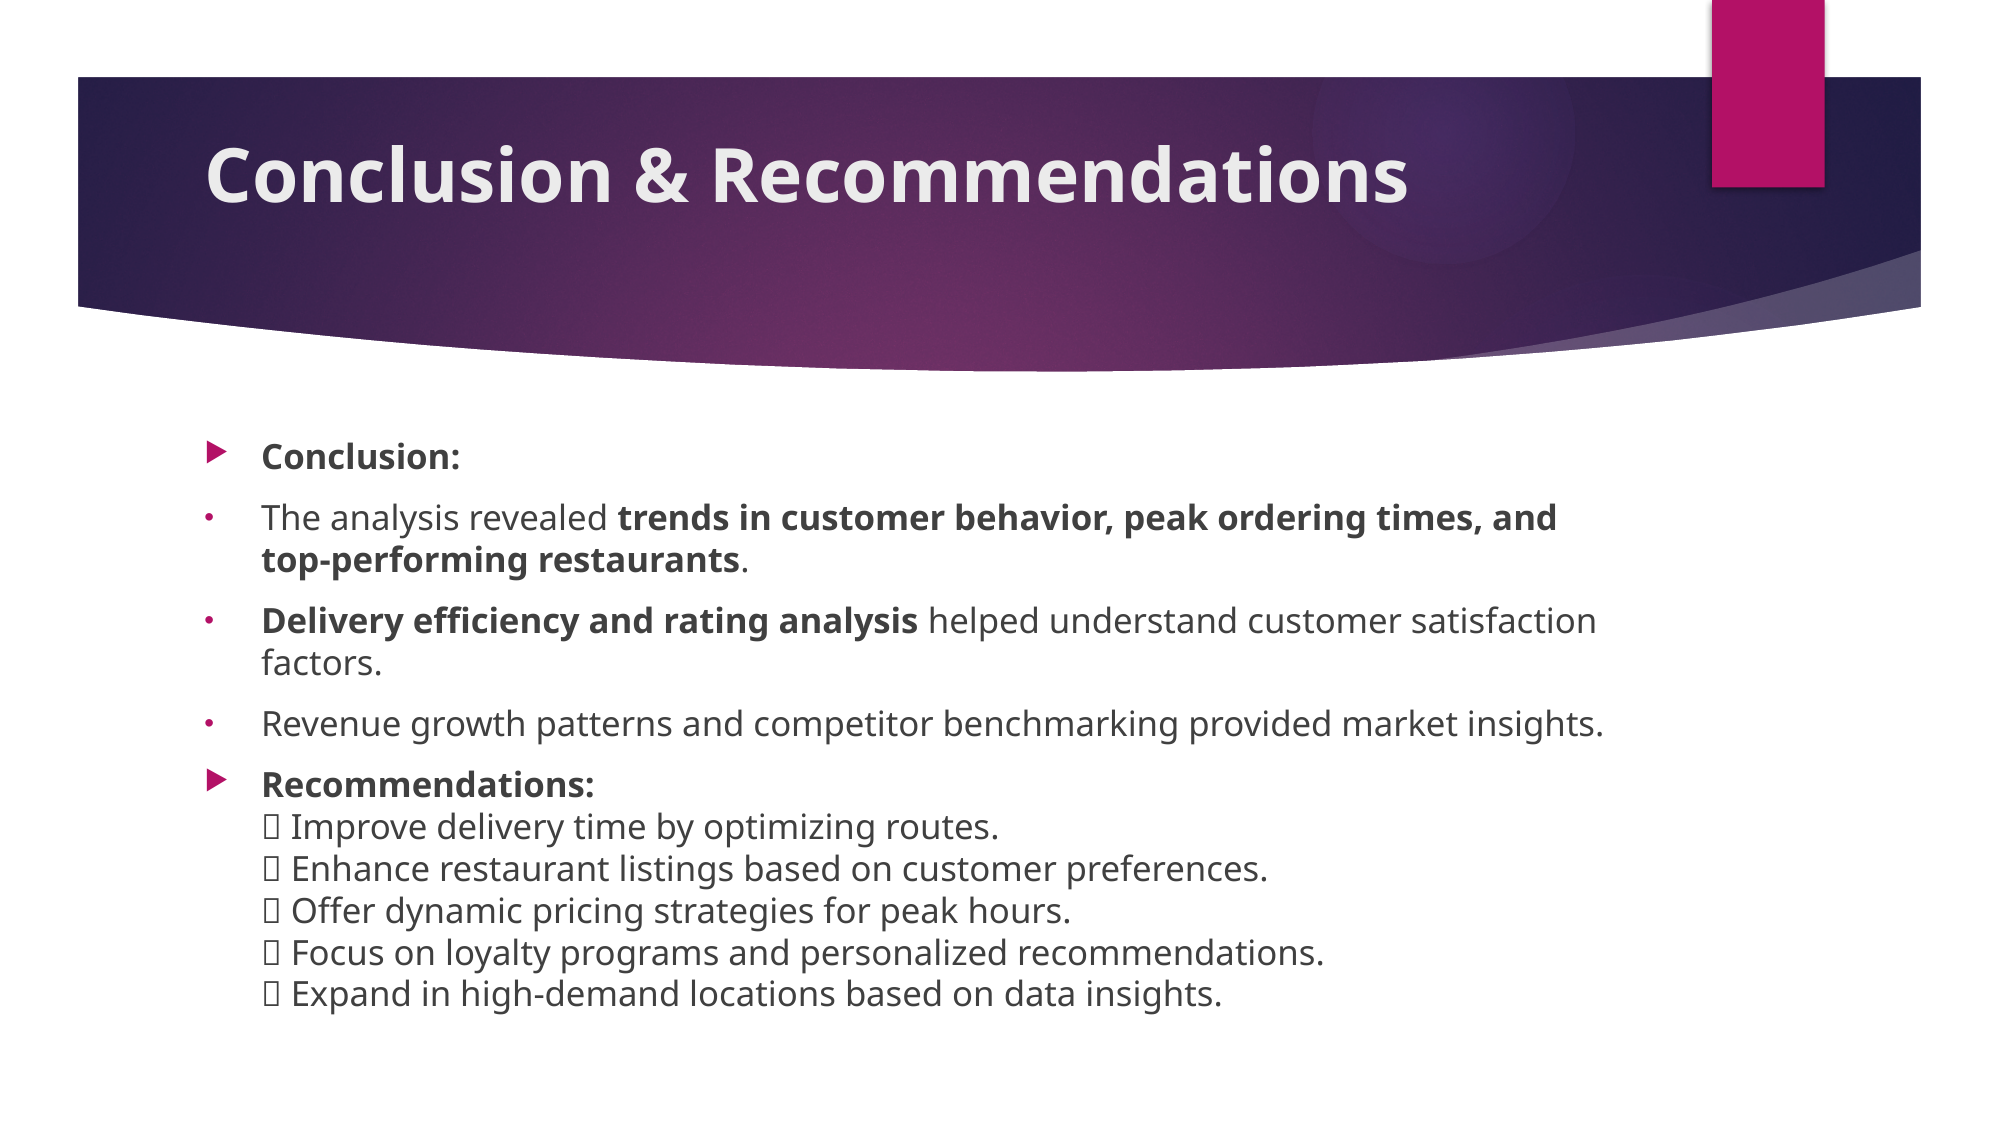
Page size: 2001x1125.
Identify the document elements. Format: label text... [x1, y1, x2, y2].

list Conclusion: The analysis revealed trends in customer behavior, peak ordering times, and top-performing restaurants. Delivery efficiency and rating analysis helped understand customer satisfaction factors. Revenue growth patterns and competitor benchmarking provided market insights. Recommendations: ✅ Improve delivery time by optimizing routes. ✅ Enhance restaurant listings based on customer preferences. ✅ Offer dynamic pricing strategies for peak hours. ✅ Focus on loyalty programs and personalized recommendations. ✅ Expand in high-demand locations based on data insights. [189, 427, 1638, 1055]
title Conclusion & Recommendations [189, 159, 1627, 276]
